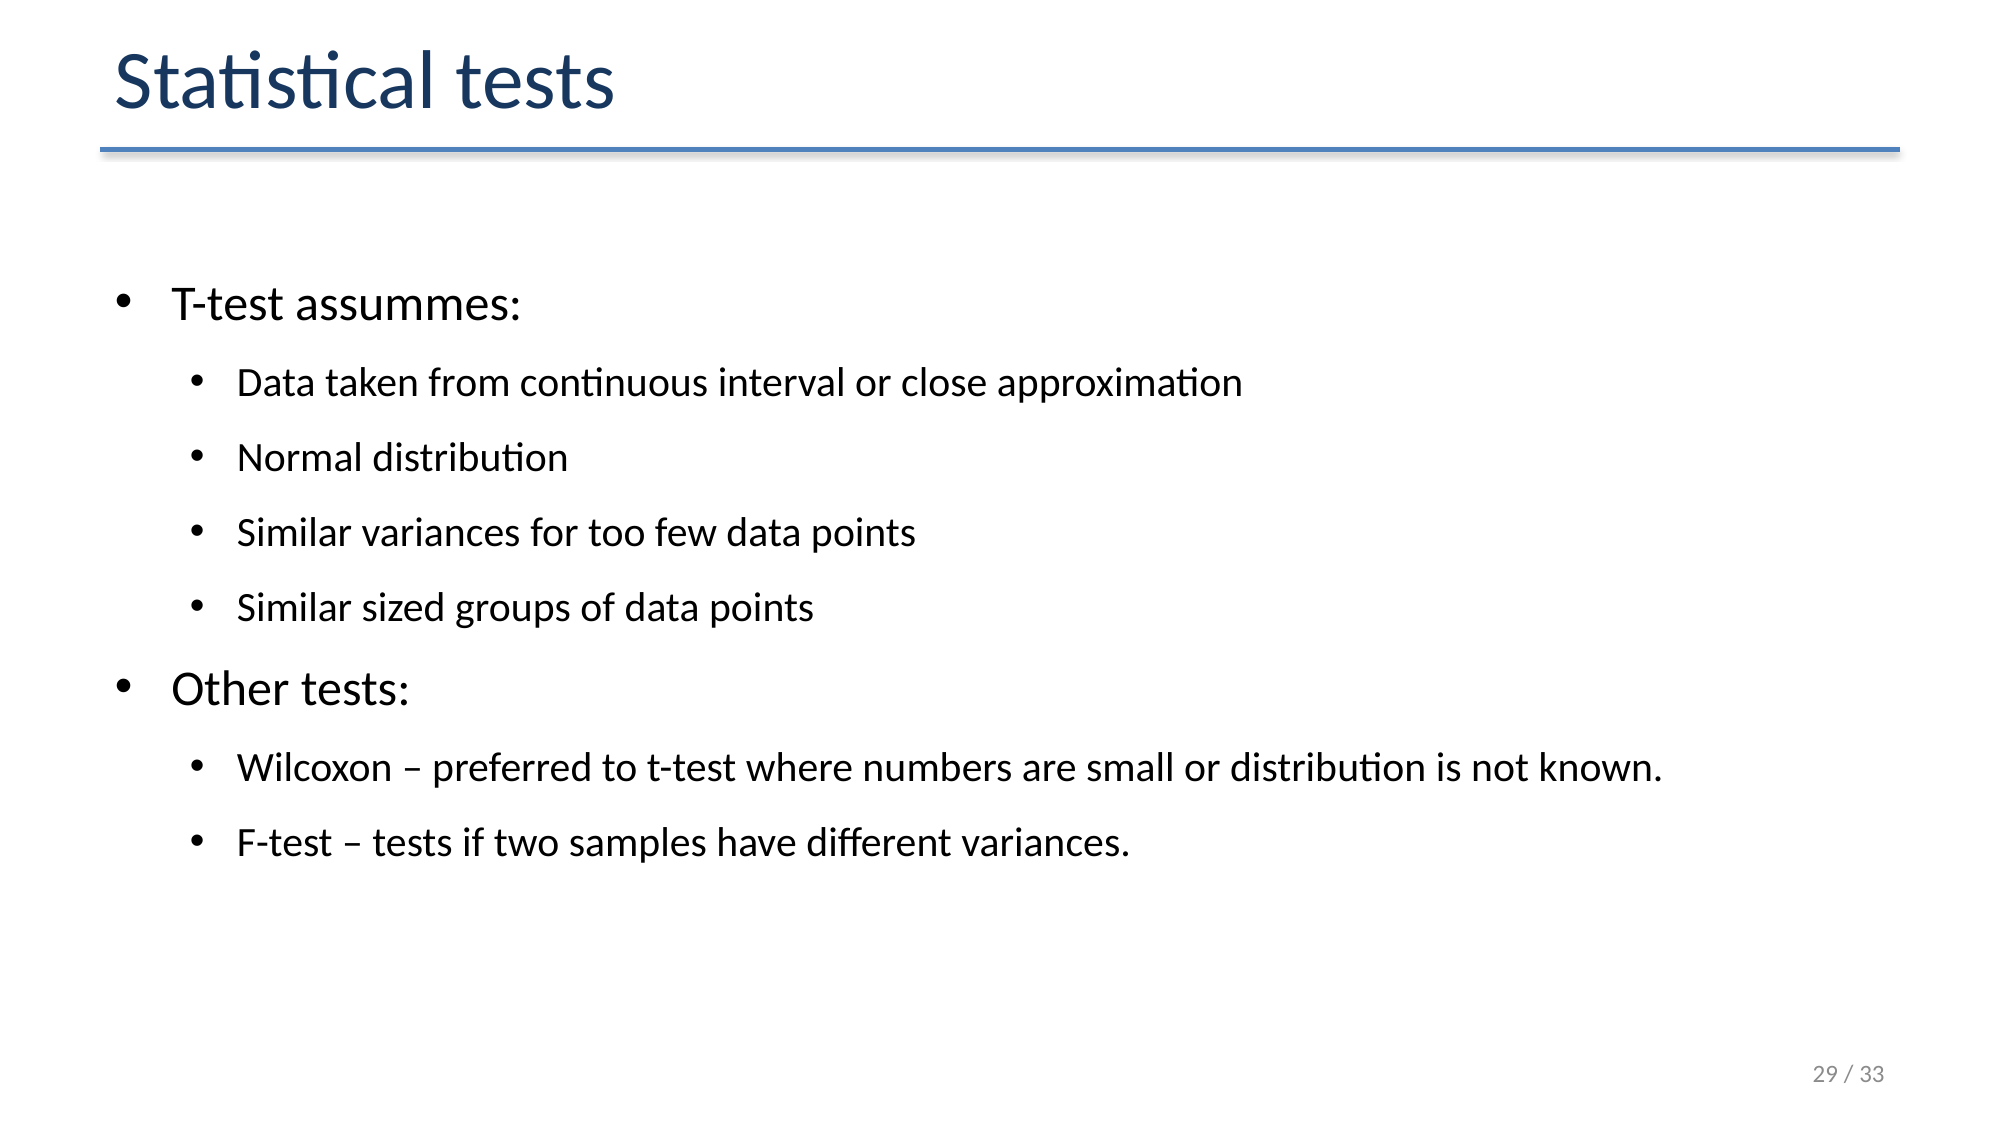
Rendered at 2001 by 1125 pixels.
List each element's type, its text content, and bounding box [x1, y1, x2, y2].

title Statistical tests [99, 3, 1900, 147]
list T-test assummes: Data taken from continuous interval or close approximation Normal distribution Similar variances for too few data points Similar sized groups of data points Other tests: Wilcoxon – preferred to t-test where numbers are small or distribution is not known. F-test – tests if two samples have different variances. [99, 262, 1900, 1005]
slide_number 29 / 33 [1433, 1042, 1900, 1103]
